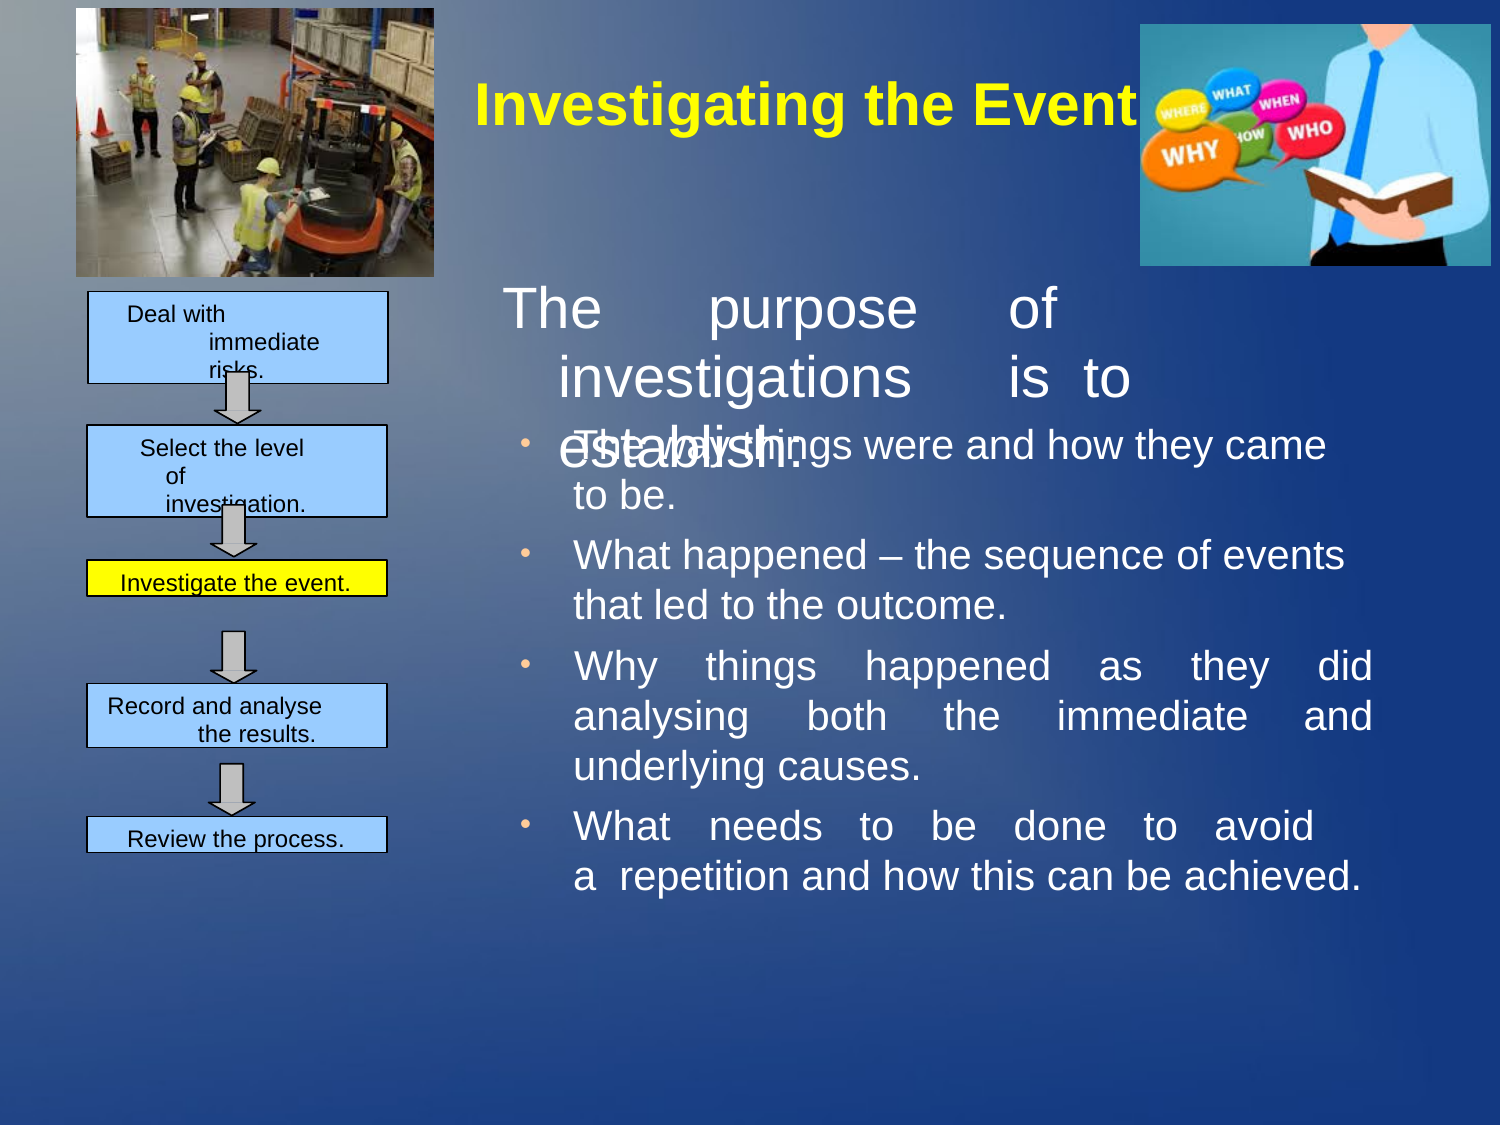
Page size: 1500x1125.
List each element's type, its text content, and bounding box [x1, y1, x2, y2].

text_box ● [517, 648, 538, 673]
text_box What needs to be done to avoid a repetition and how this can be achieved. [571, 797, 1374, 900]
text_box The purpose of investigations is to establish: [500, 265, 1374, 480]
text_box The way things were and how they came to be. What happened – the sequence of events that led to the outcome. [571, 415, 1374, 628]
text_box [210, 631, 257, 684]
text_box [210, 504, 257, 557]
text_box Select the level of investigation. [87, 424, 388, 517]
text_box underlying causes. [571, 736, 924, 789]
text_box Record and analyse the results. [87, 683, 388, 748]
text_box ● [517, 537, 538, 563]
text_box Review the process. [87, 816, 388, 853]
text_box [214, 371, 261, 424]
text_box [208, 763, 256, 816]
text_box Why things happened as they did and [571, 636, 1375, 739]
picture [0, 0, 1500, 1125]
text_box ● [517, 808, 538, 834]
text_box Investigate the event. [87, 560, 388, 596]
text_box ● [517, 427, 538, 452]
text_box Deal with immediate risks. [87, 291, 388, 384]
title Investigating the Event [472, 63, 1134, 254]
